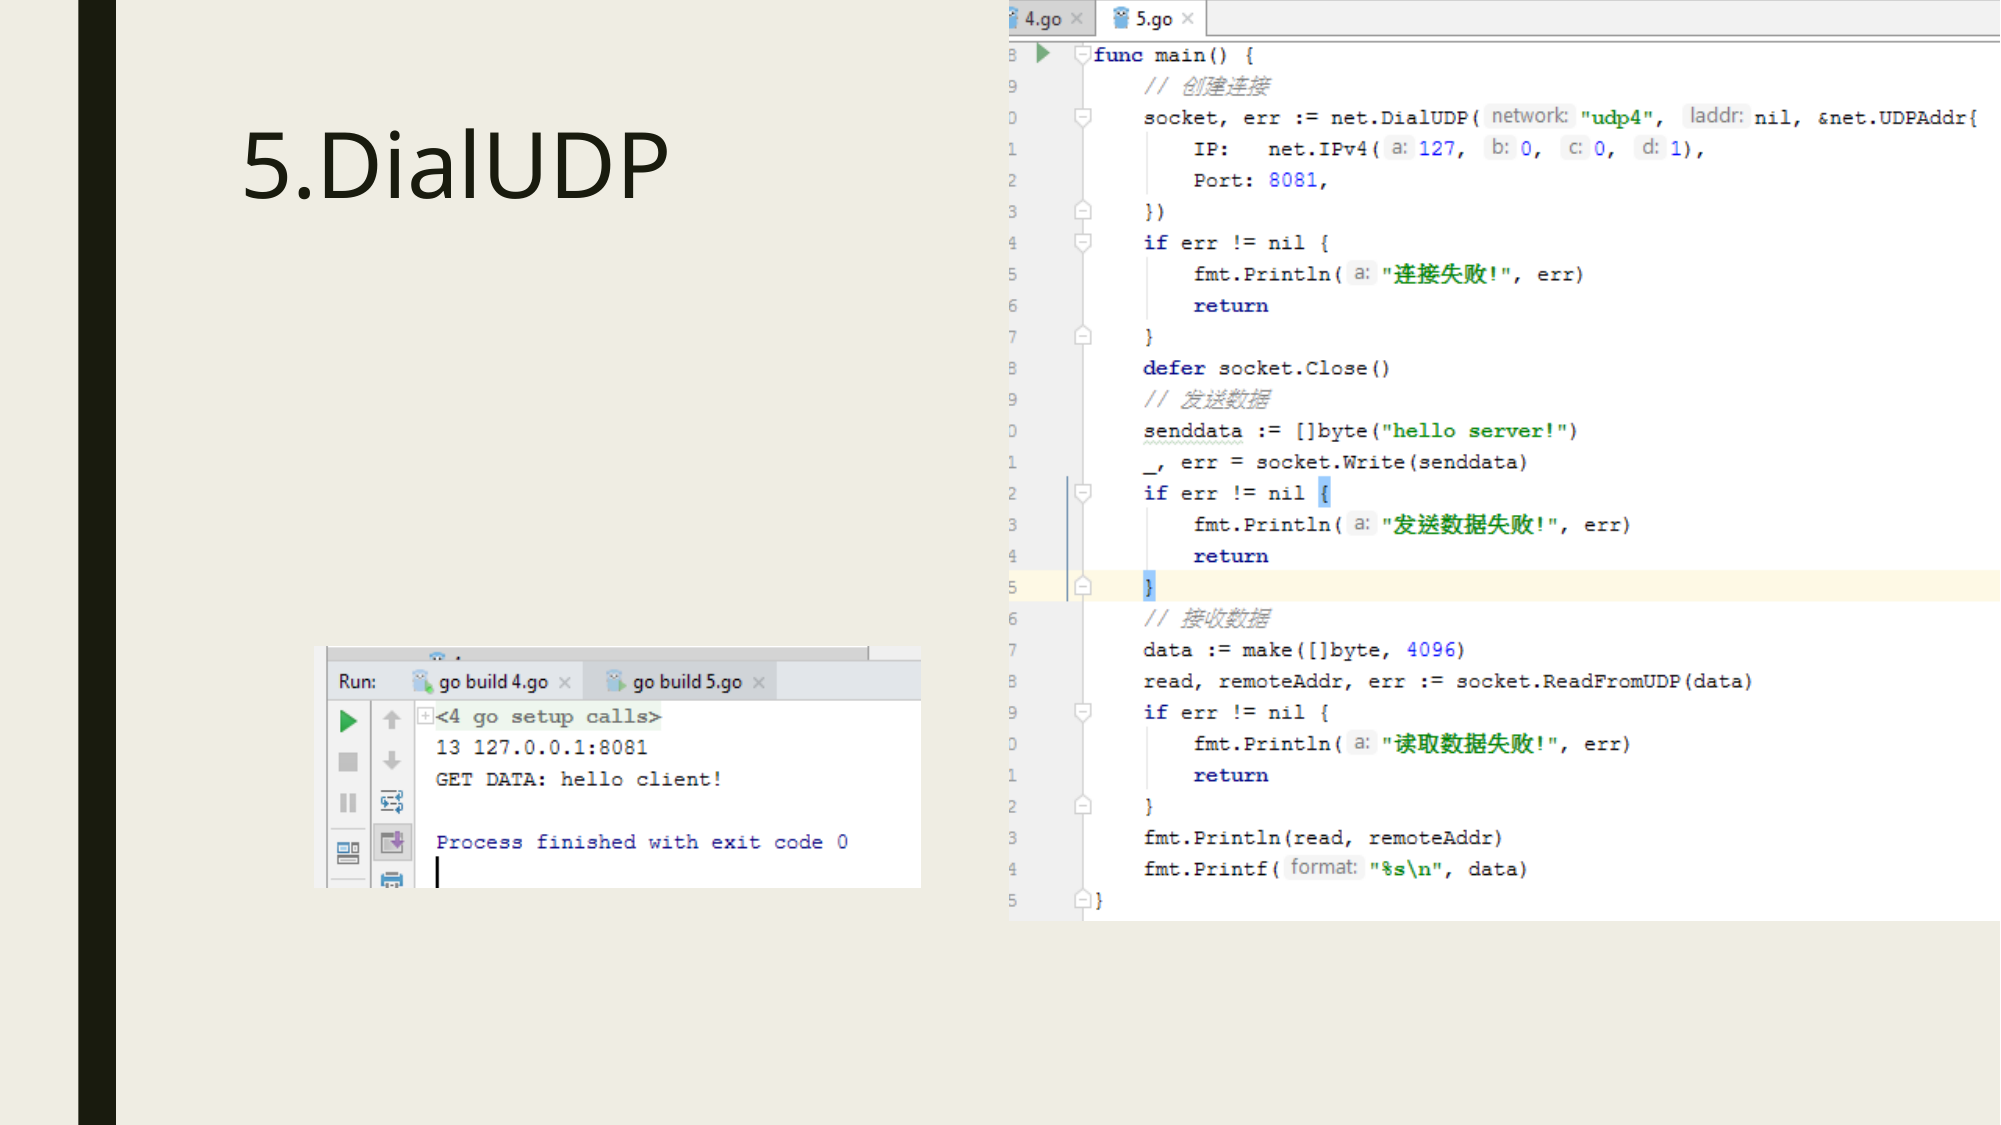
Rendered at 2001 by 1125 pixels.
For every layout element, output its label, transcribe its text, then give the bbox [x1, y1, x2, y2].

picture [1009, 0, 2000, 921]
title 5.DialUDP [225, 112, 1009, 357]
picture [314, 646, 921, 888]
